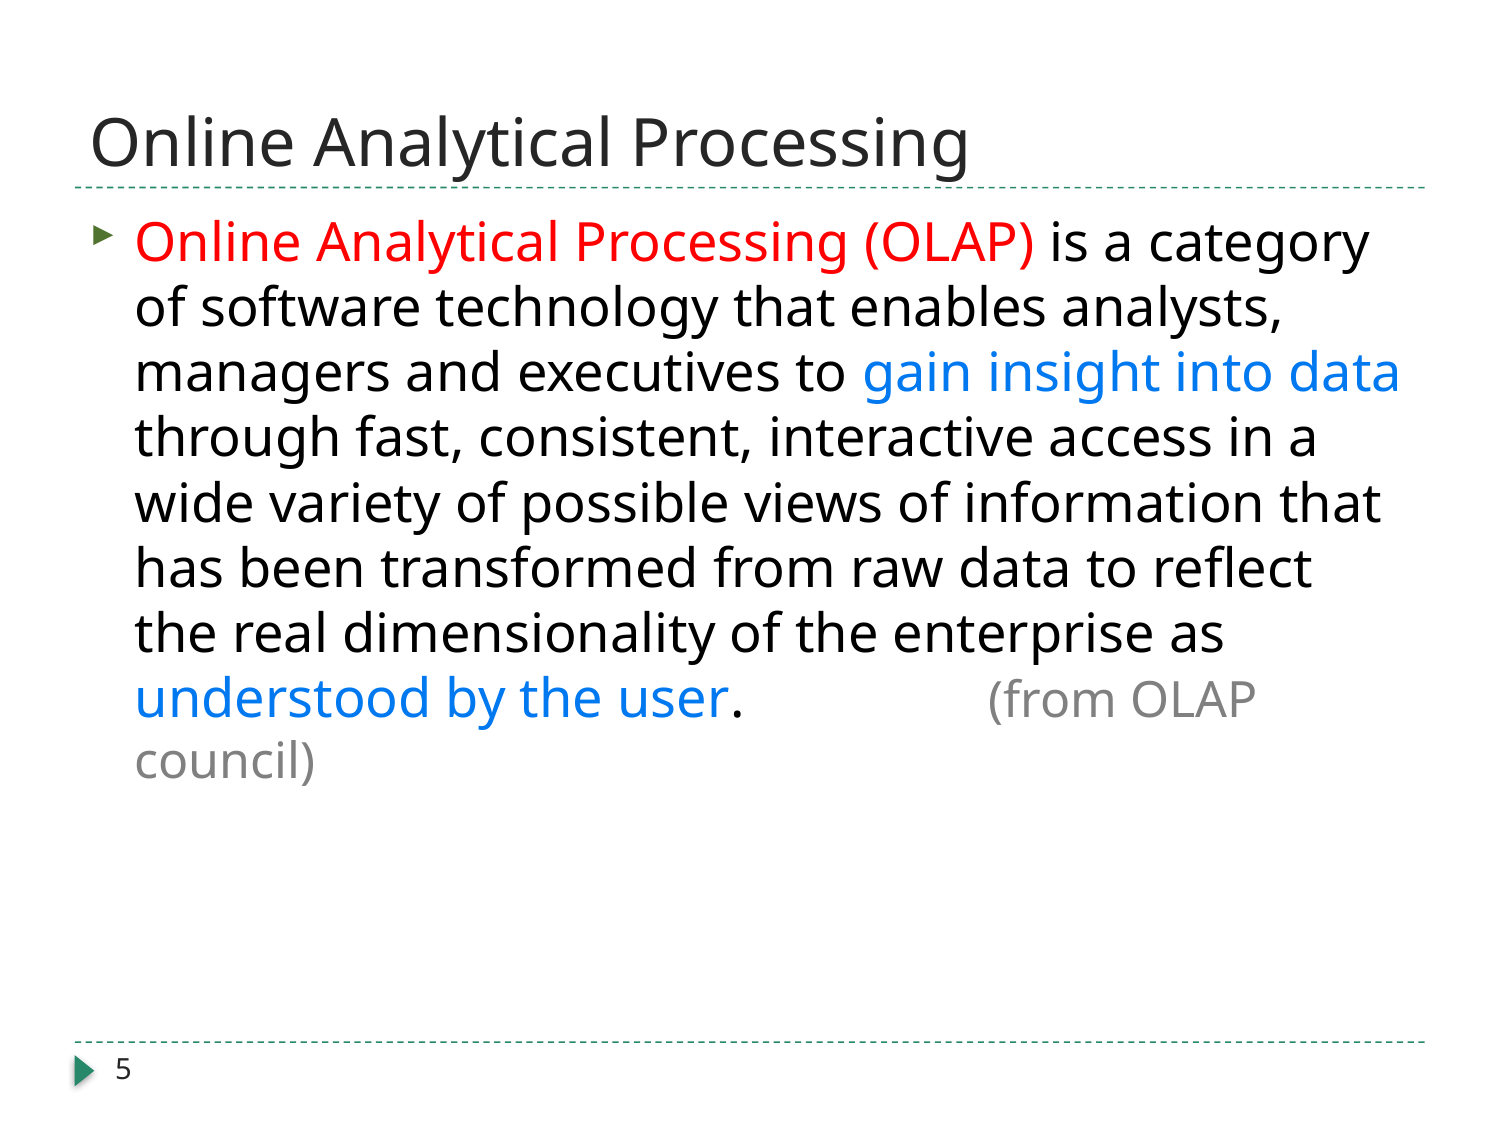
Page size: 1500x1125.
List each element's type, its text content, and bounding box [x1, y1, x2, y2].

title Online Analytical Processing [75, 24, 1425, 188]
slide_number 5 [100, 1042, 426, 1103]
list Online Analytical Processing (OLAP) is a category of software technology that enables analysts, managers and executives to gain insight into data through fast, consistent, interactive access in a wide variety of possible views of information that has been transformed from raw data to reflect the real dimensionality of the enterprise as understood by the user. (from OLAP council) [75, 200, 1425, 1010]
